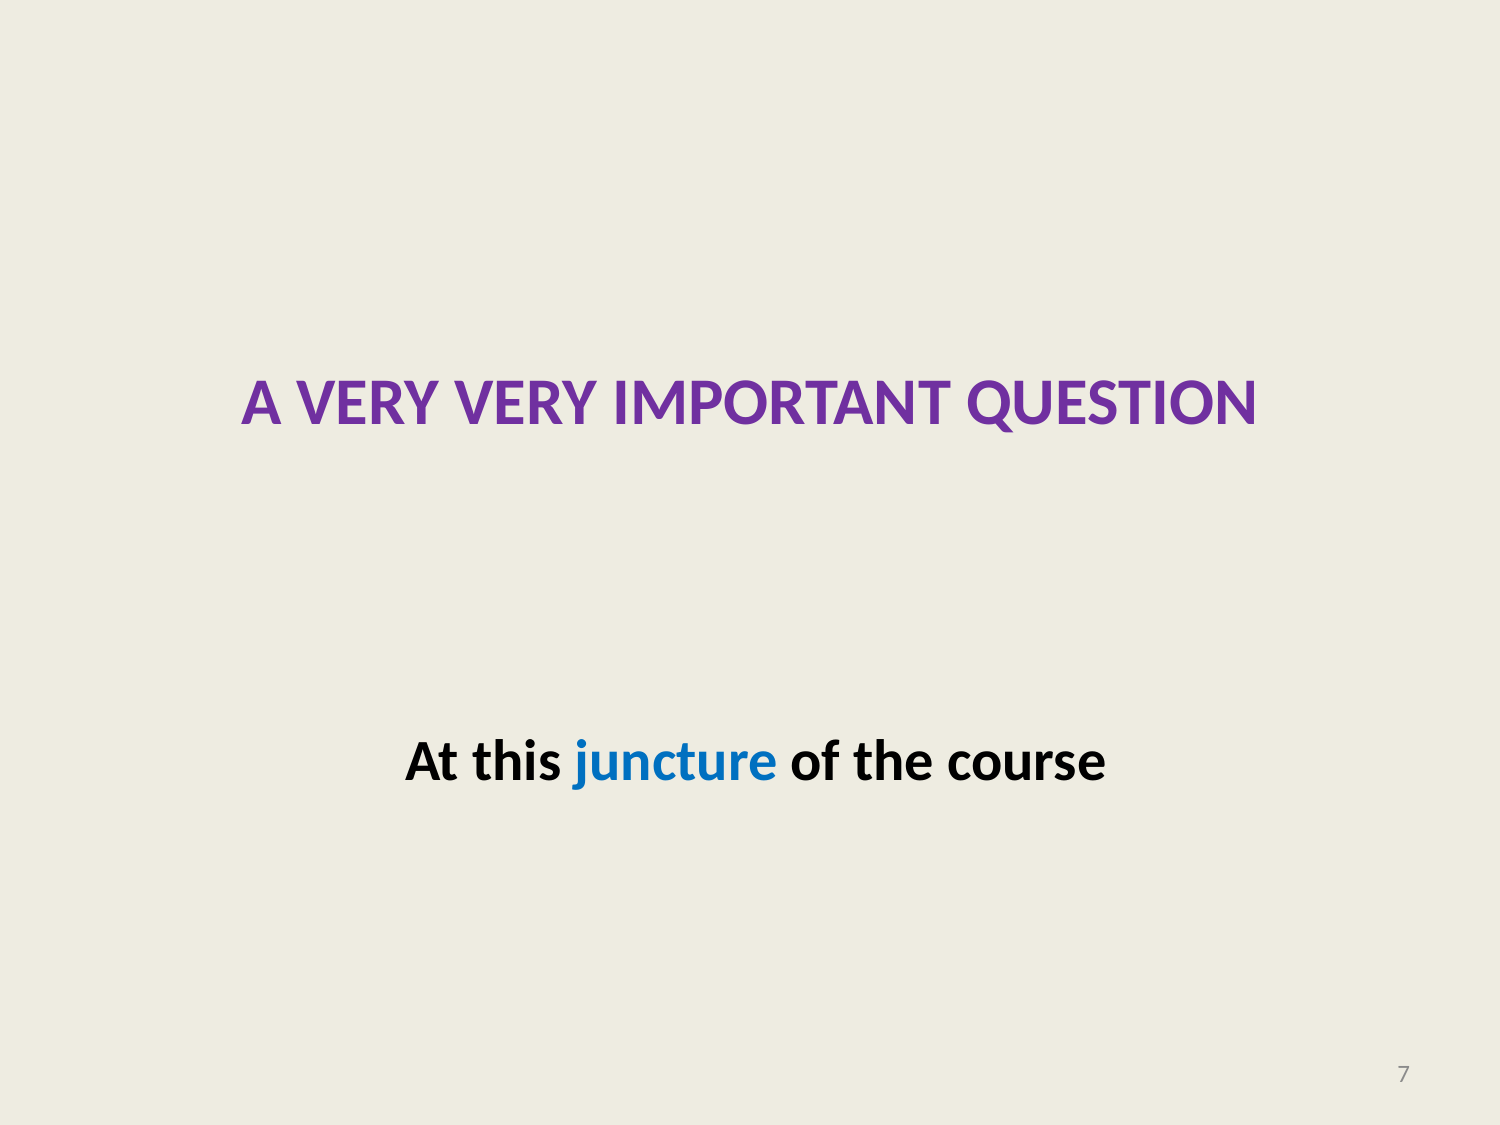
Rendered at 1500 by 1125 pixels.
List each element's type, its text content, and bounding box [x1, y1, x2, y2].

list At this juncture of the course [118, 553, 1394, 800]
slide_number 7 [1074, 1042, 1425, 1103]
title A very very important question [112, 350, 1388, 574]
